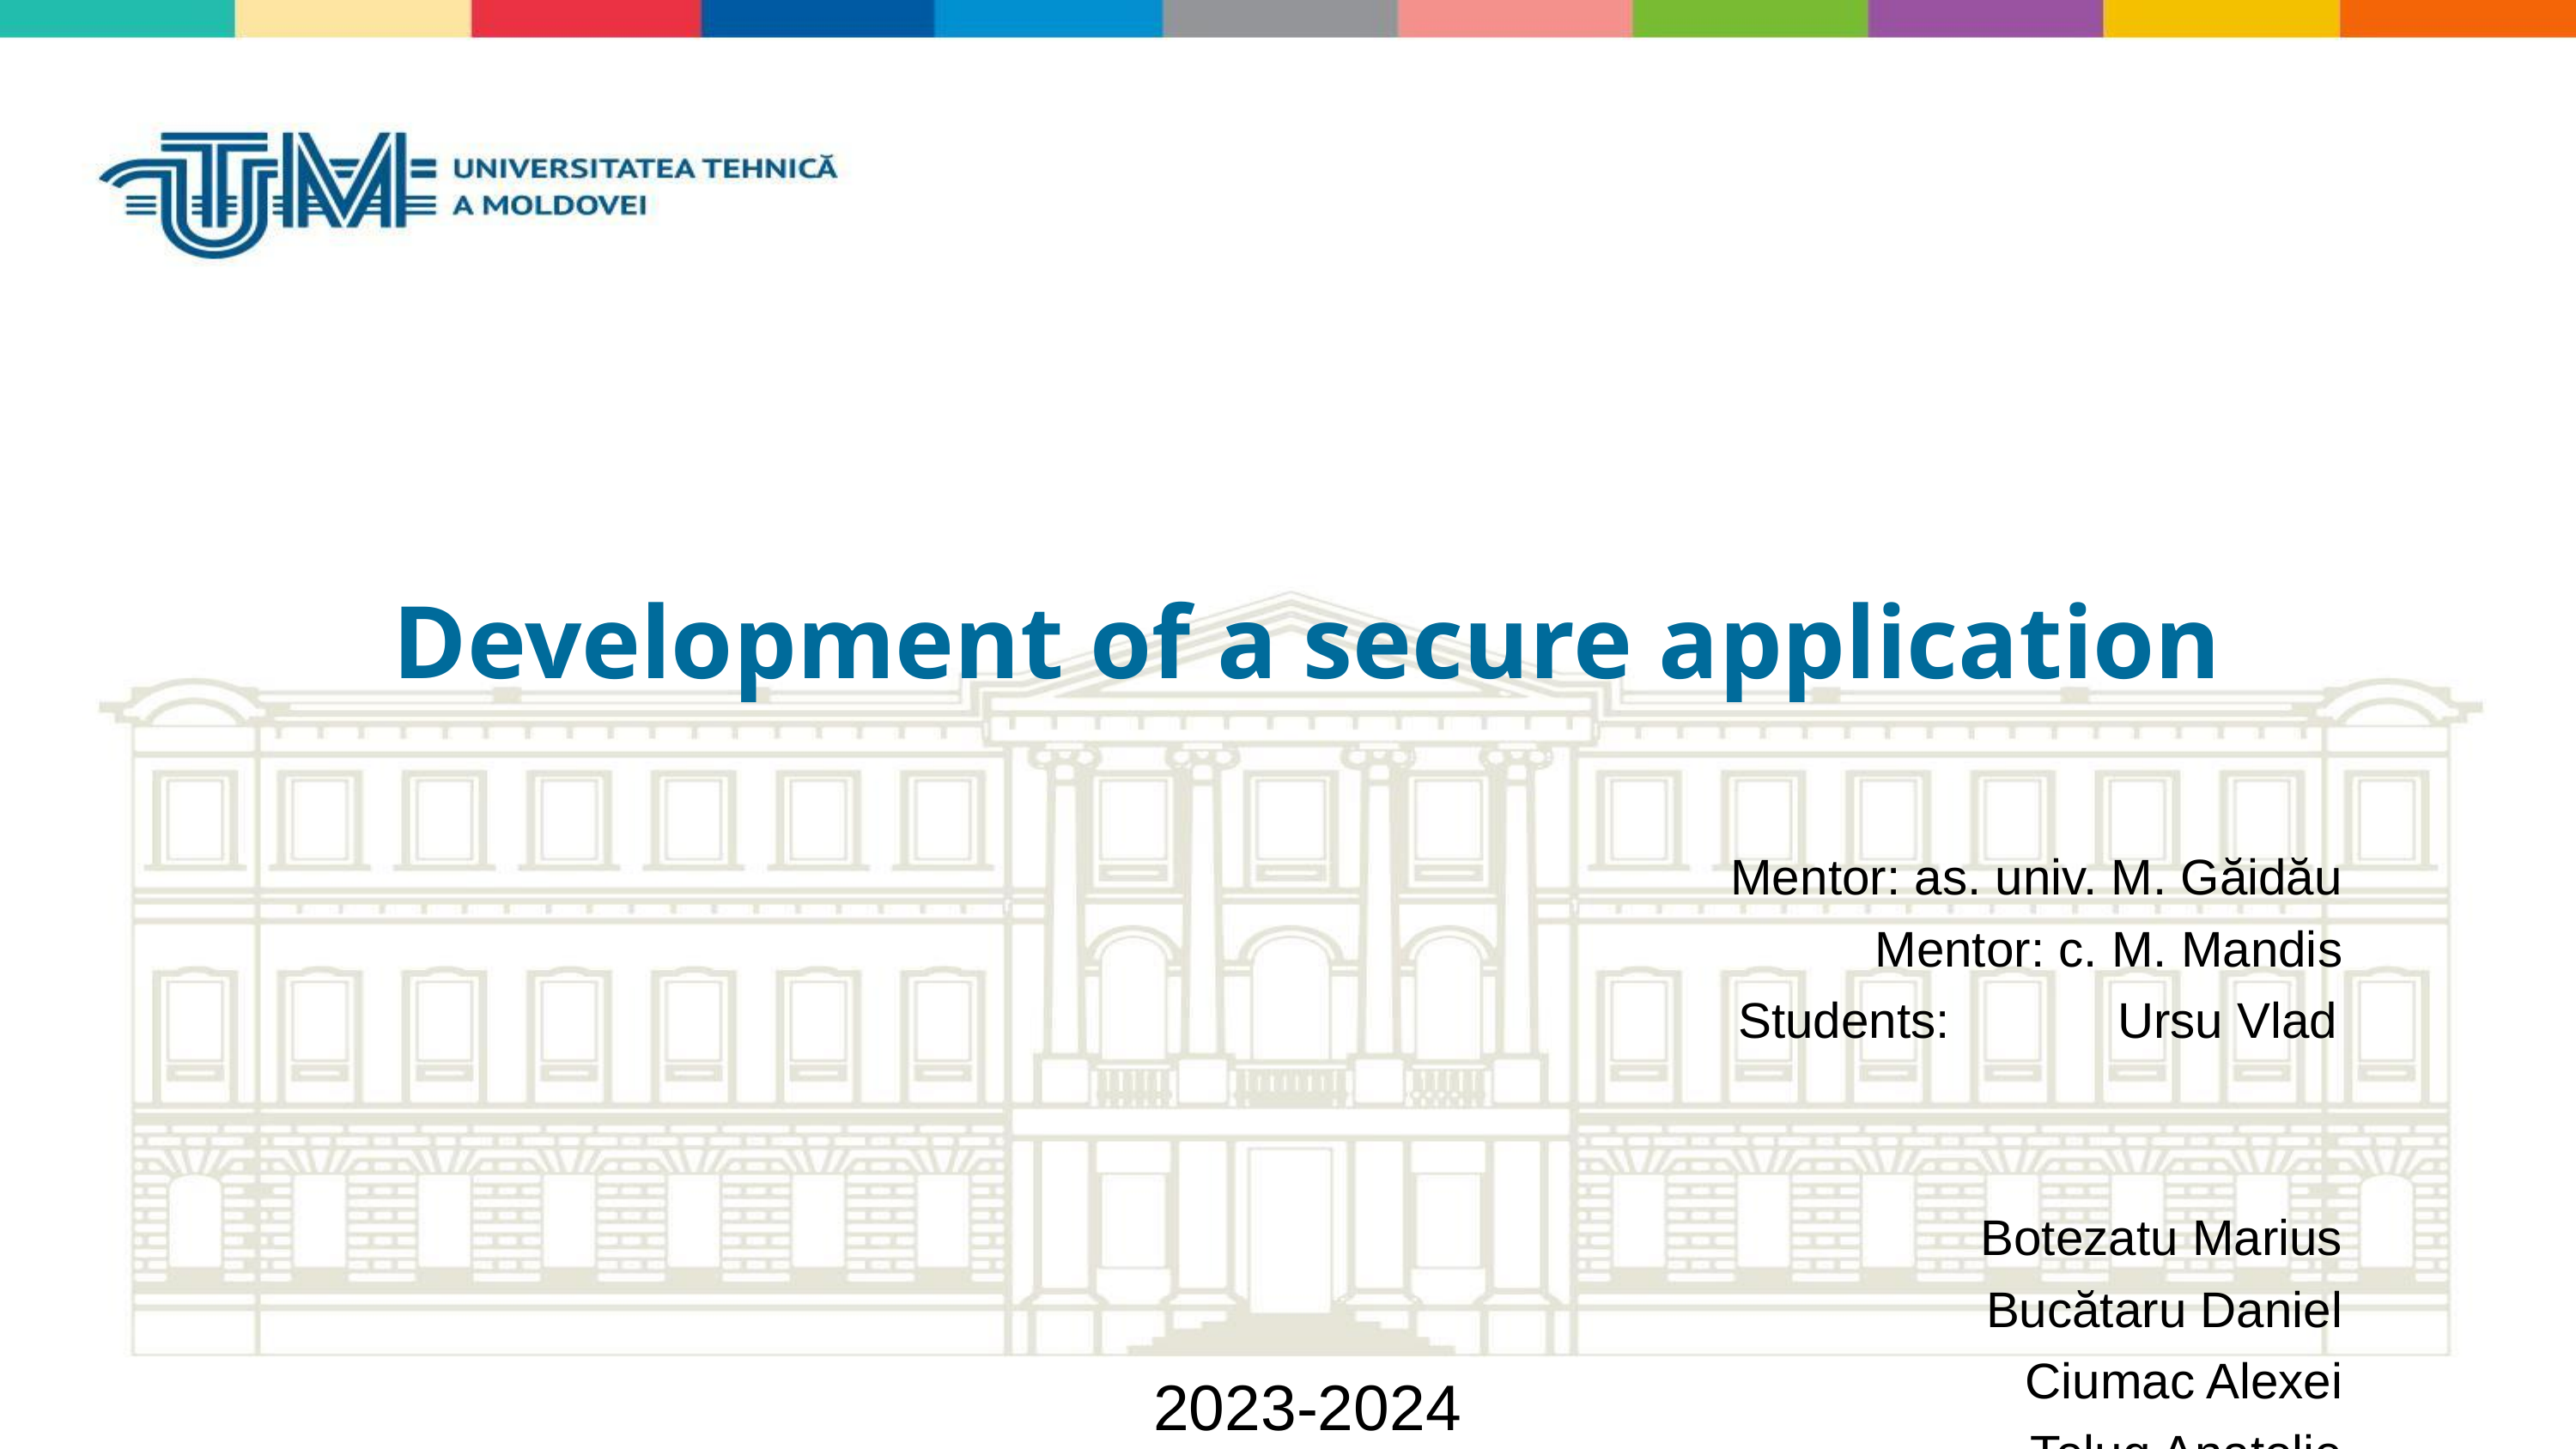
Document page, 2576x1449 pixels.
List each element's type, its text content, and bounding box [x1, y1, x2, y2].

text_box 2023-2024 [1105, 1350, 1510, 1444]
text_box Mentor: as. univ. M. Găidău Mentor: c. M. Mandis Students: Ursu Vlad Botezatu Marius Bucătaru Daniel Ciumac Alexei Telug Anatolie [1668, 832, 2343, 1449]
text_box Development of a secure application [134, 568, 2482, 699]
text_box [0, 0, 2576, 1449]
